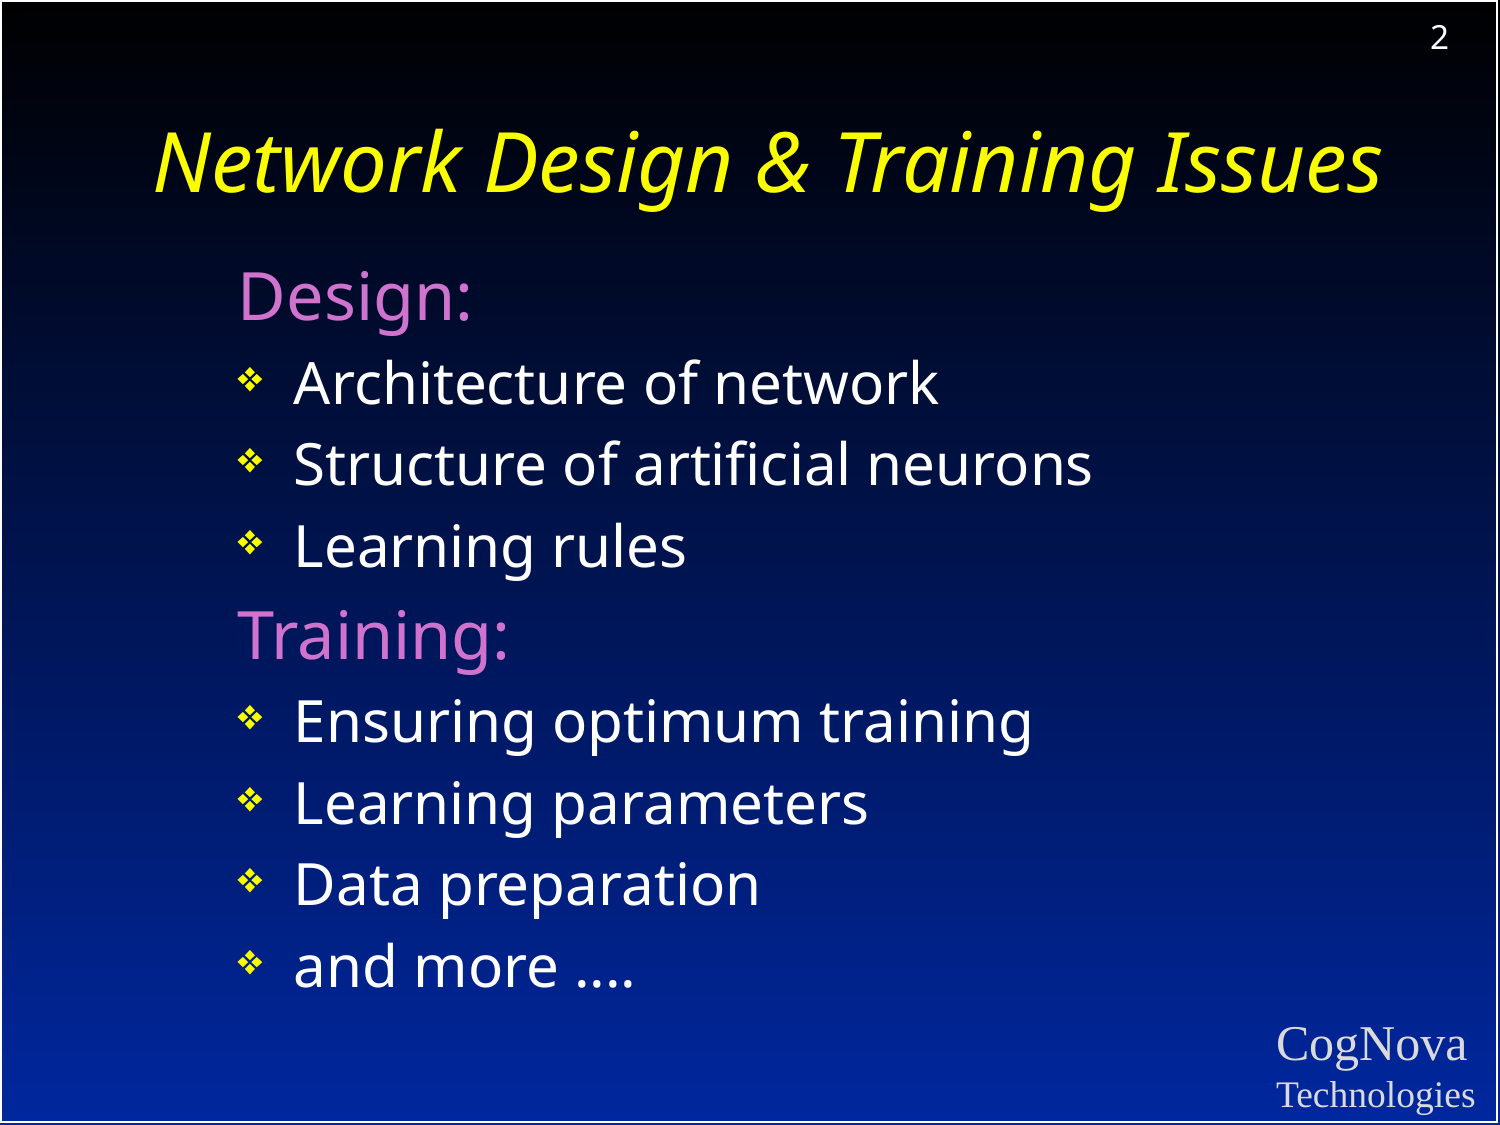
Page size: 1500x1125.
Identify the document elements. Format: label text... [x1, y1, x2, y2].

title Network Design & Training Issues [136, 68, 1415, 251]
list Design: Architecture of network Structure of artificial neurons Learning rules Training: Ensuring optimum training Learning parameters Data preparation and more .... [222, 246, 1499, 923]
